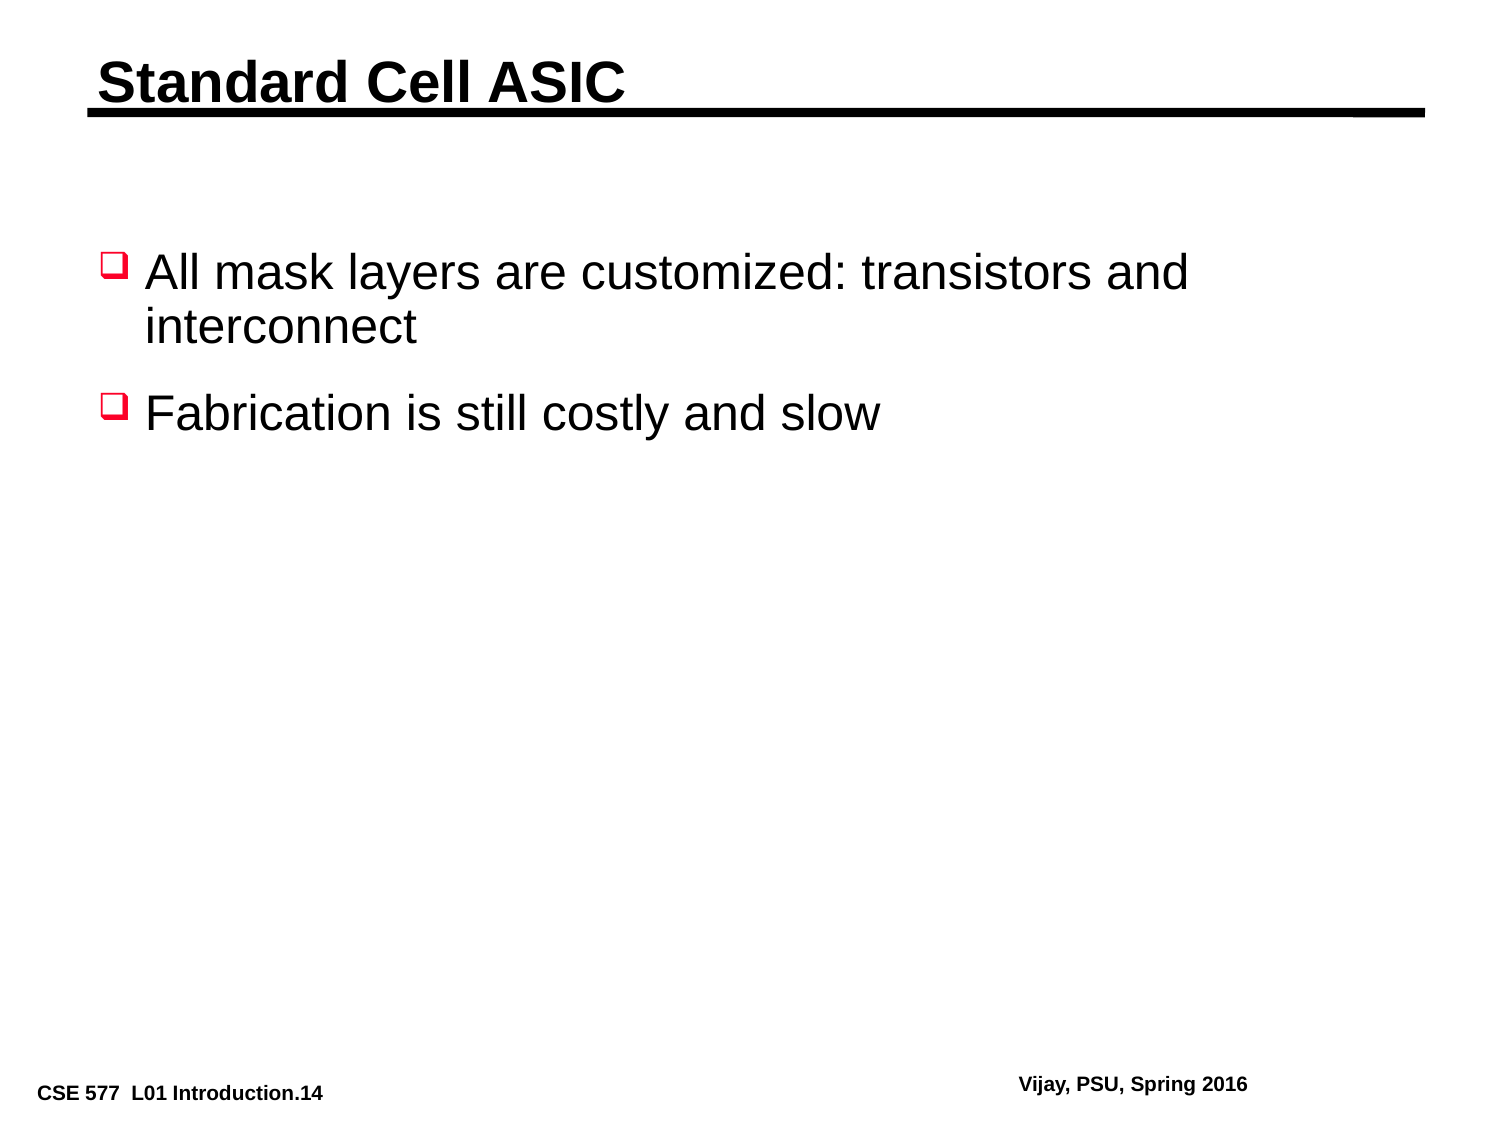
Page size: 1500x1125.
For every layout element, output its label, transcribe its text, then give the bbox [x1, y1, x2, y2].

title Standard Cell ASIC [86, 49, 1426, 120]
list All mask layers are customized: transistors and interconnect Fabrication is still costly and slow [86, 149, 1426, 546]
